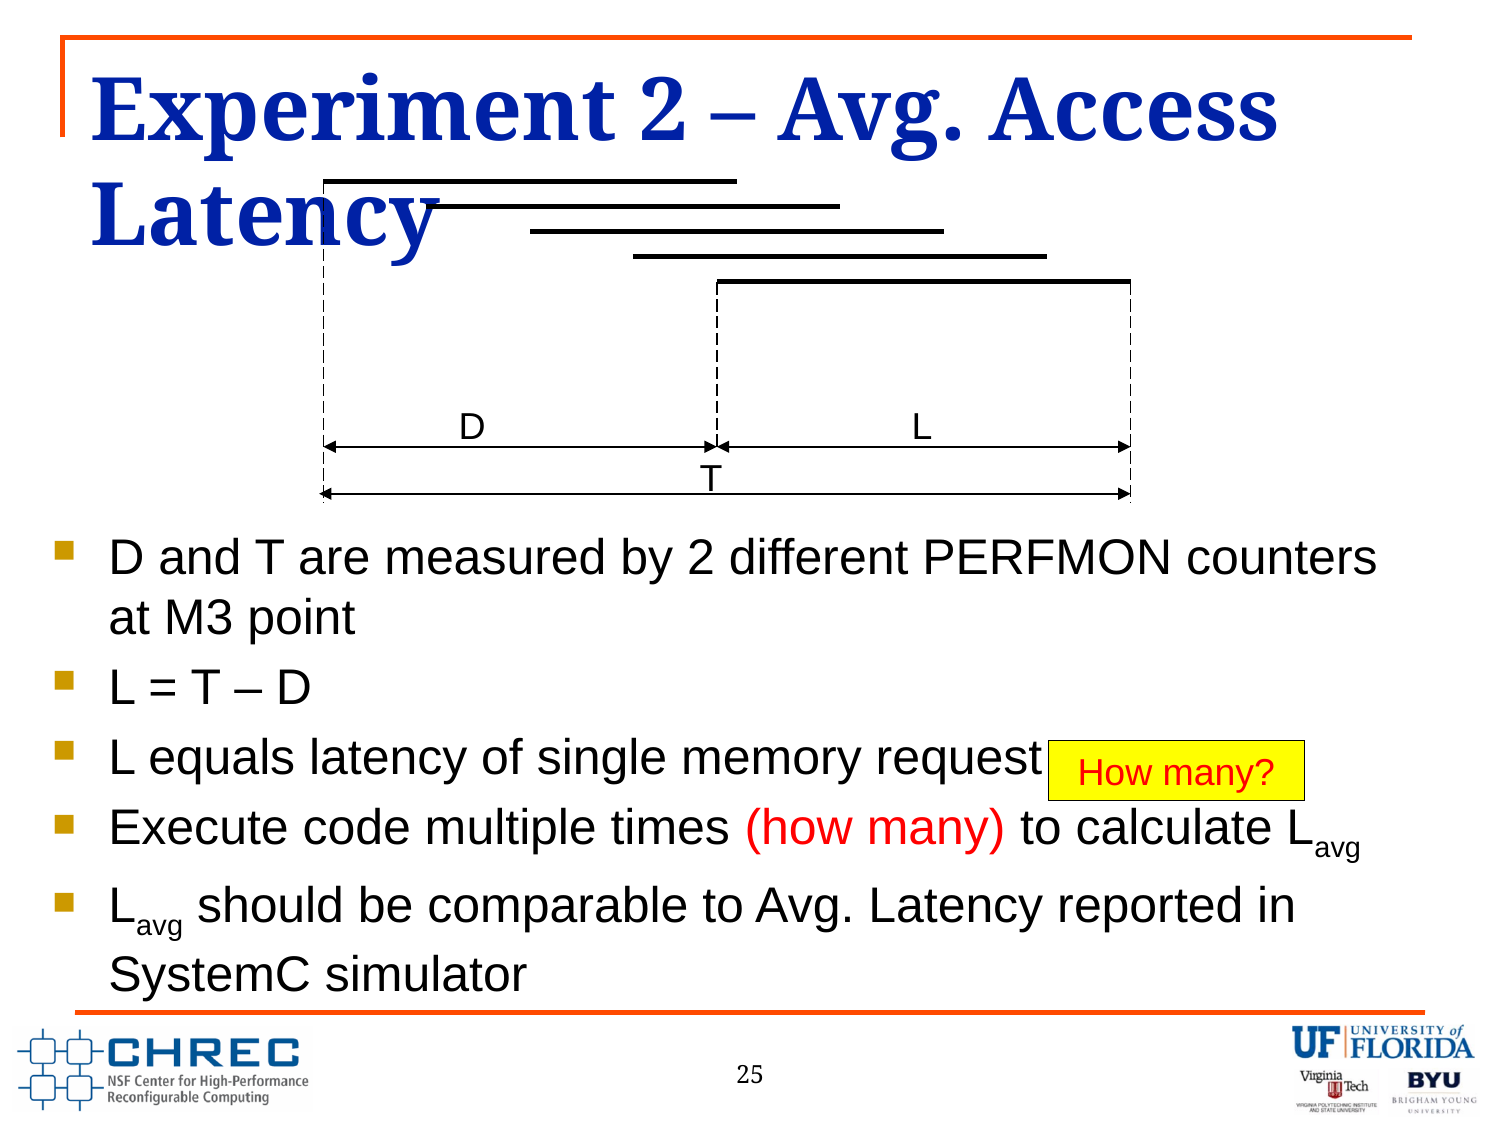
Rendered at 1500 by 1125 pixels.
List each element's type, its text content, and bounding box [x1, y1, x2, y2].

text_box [318, 181, 1131, 508]
title Experiment 2 – Avg. Access Latency [74, 45, 1478, 201]
picture [12, 1026, 313, 1112]
picture [1287, 1021, 1485, 1117]
text_box How many? [1048, 740, 1305, 801]
slide_number 25 [599, 1024, 901, 1101]
list D and T are measured by 2 different PERFMON counters at M3 point L = T – D L equals latency of single memory request Execute code multiple times (how many) to calculate Lavg Lavg should be comparable to Avg. Latency reported in SystemC simulator [36, 516, 1438, 1012]
